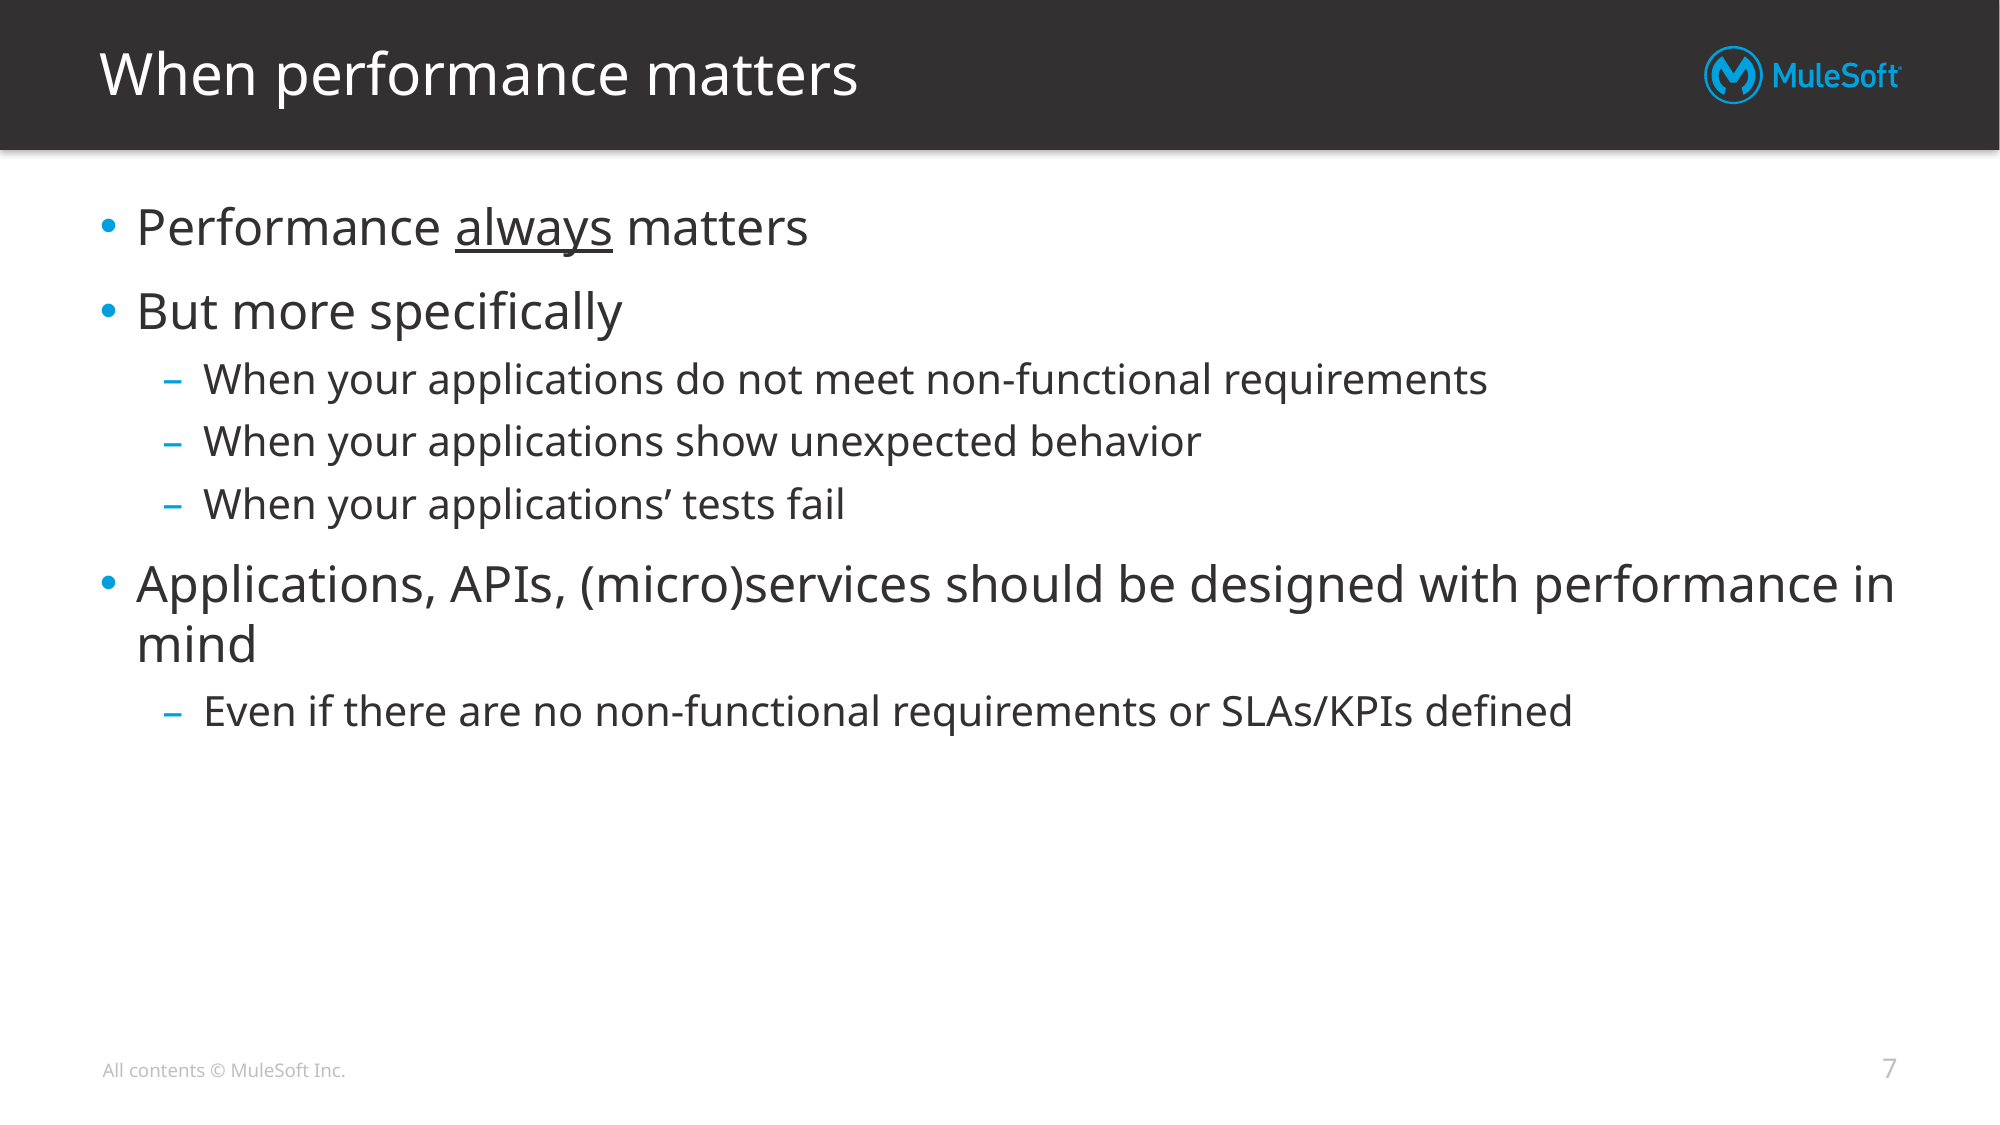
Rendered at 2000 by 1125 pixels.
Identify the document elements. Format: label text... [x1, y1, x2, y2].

list Performance always matters But more specifically When your applications do not meet non-functional requirements When your applications show unexpected behavior When your applications’ tests fail Applications, APIs, (micro)services should be designed with performance in mind Even if there are no non-functional requirements or SLAs/KPIs defined [99, 195, 1898, 1019]
slide_number 7 [1785, 1039, 1898, 1100]
title When performance matters [99, 0, 1656, 148]
